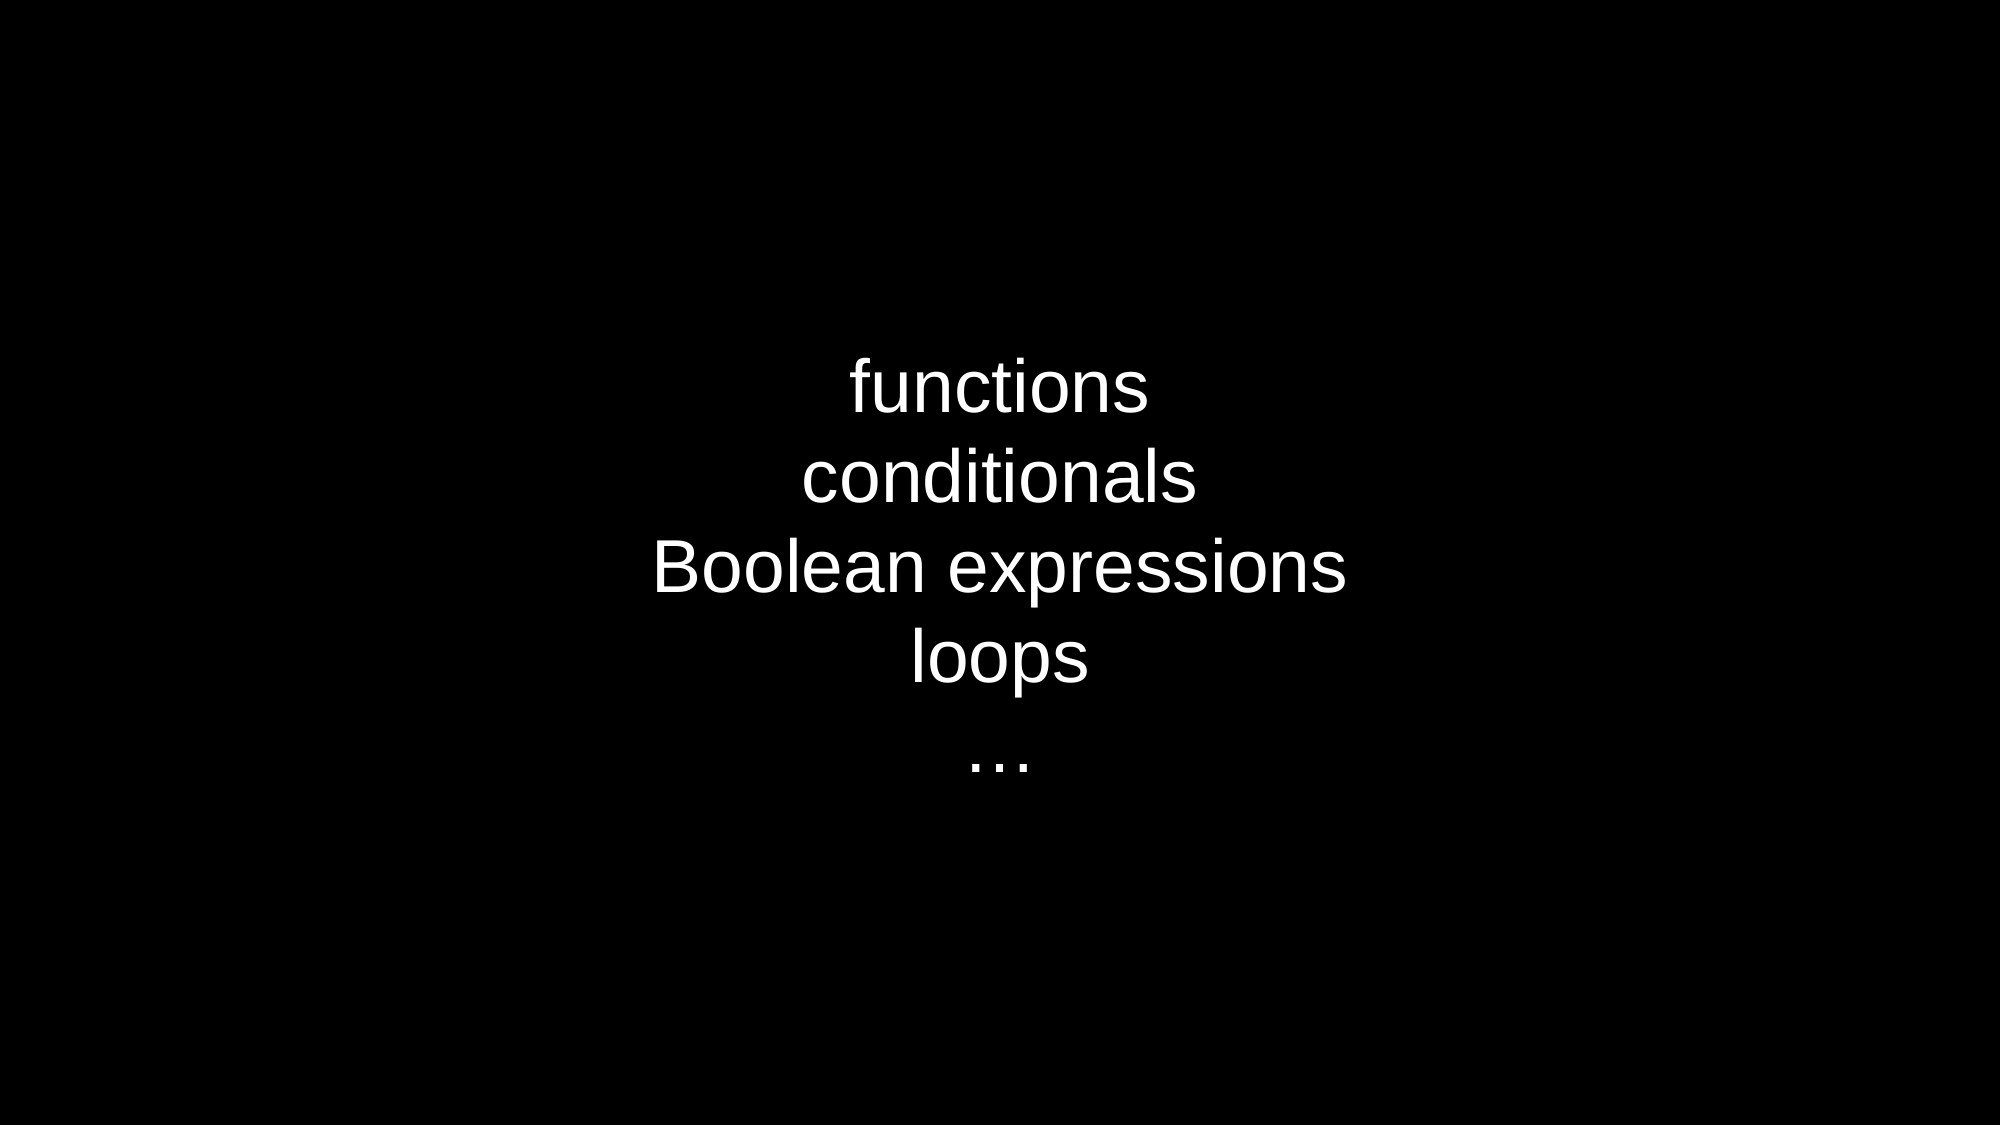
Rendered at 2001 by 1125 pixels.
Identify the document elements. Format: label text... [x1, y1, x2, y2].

title functions conditionals Boolean expressions loops … [68, 470, 1932, 655]
